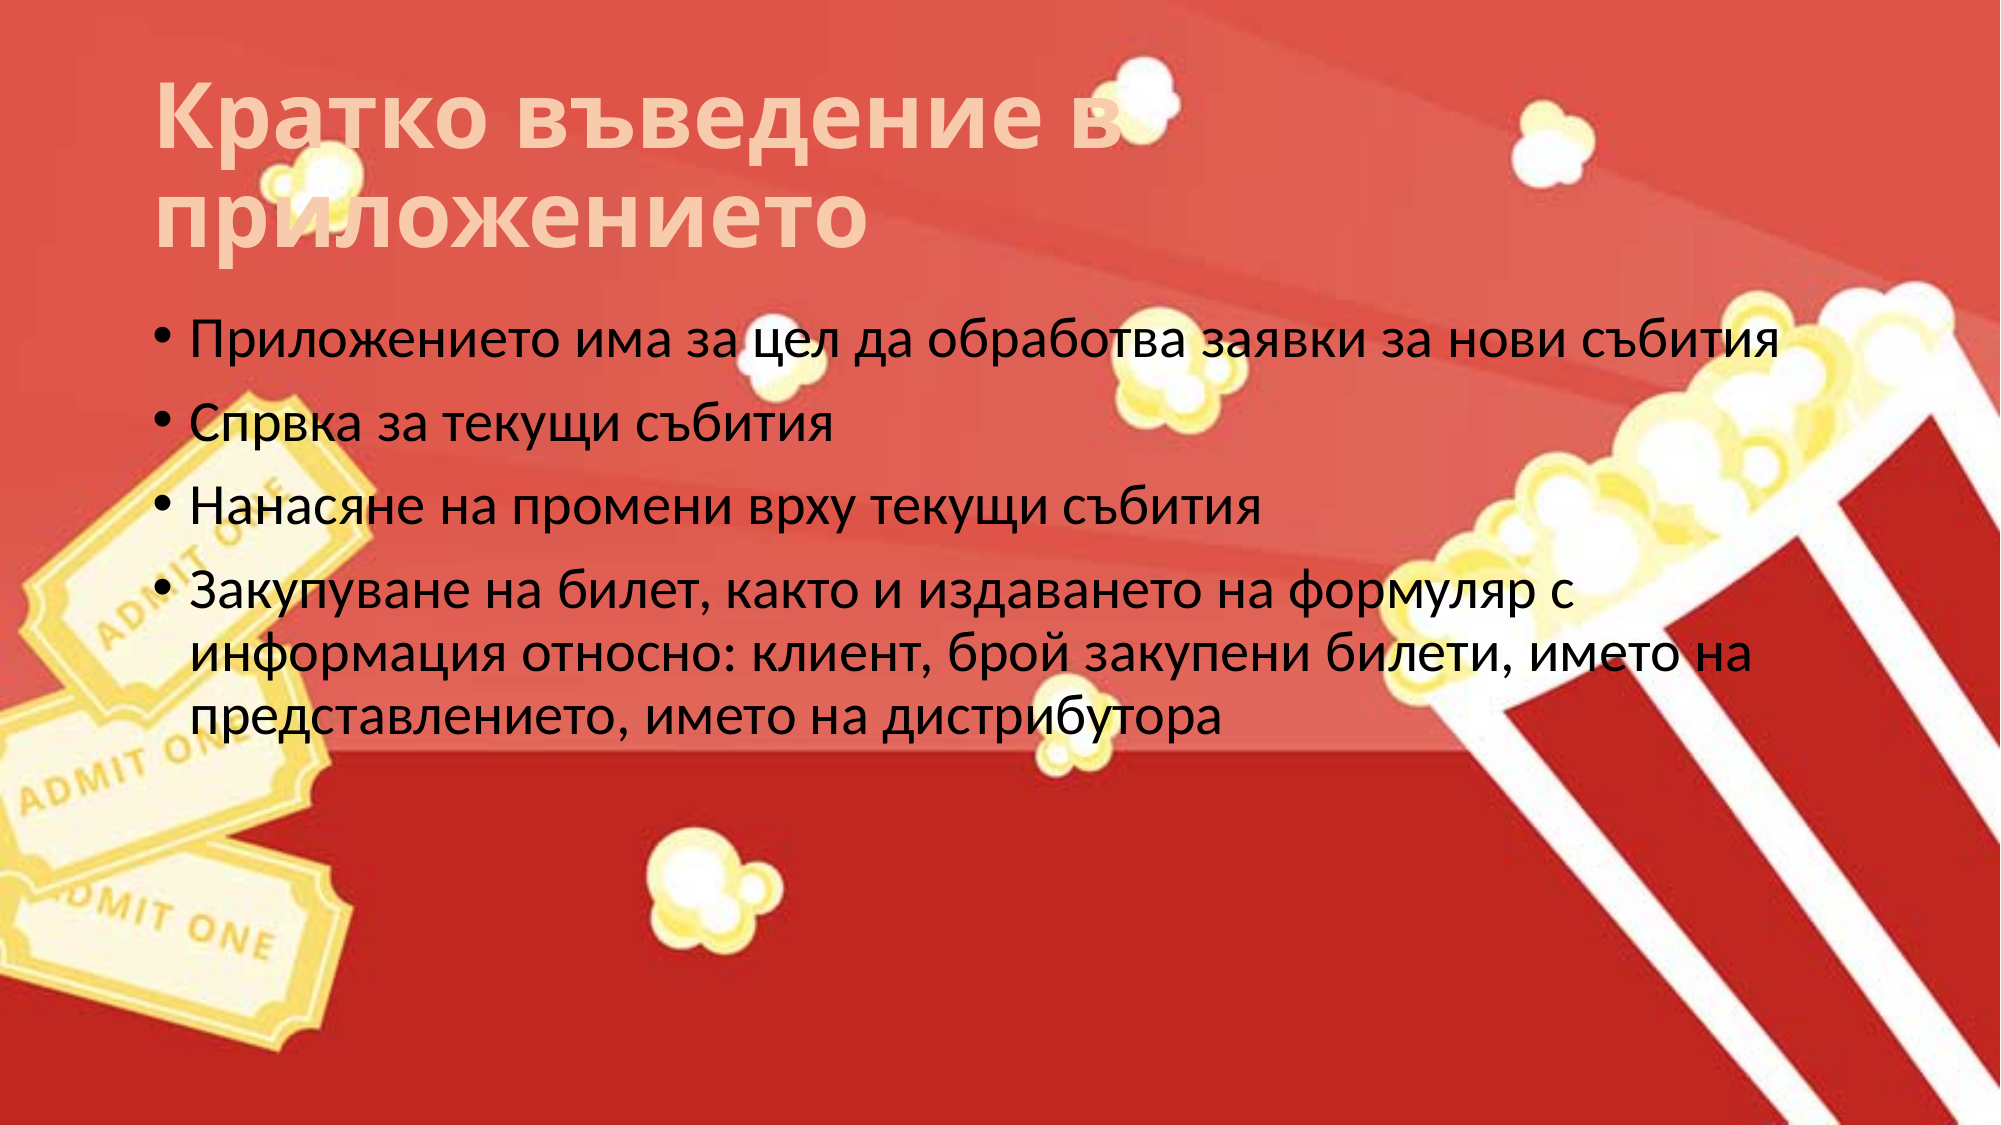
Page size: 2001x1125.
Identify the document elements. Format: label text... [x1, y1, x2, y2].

title Кратко въведение в приложението [137, 59, 1863, 278]
list Приложението има за цел да обработва заявки за нови събития Спрвка за текущи събития Нанасяне на промени врху текущи събития Закупуване на билет, както и издаването на формуляр с информация относно: клиент, брой закупени билети, името на представлението, името на дистрибутора [137, 299, 1863, 1014]
